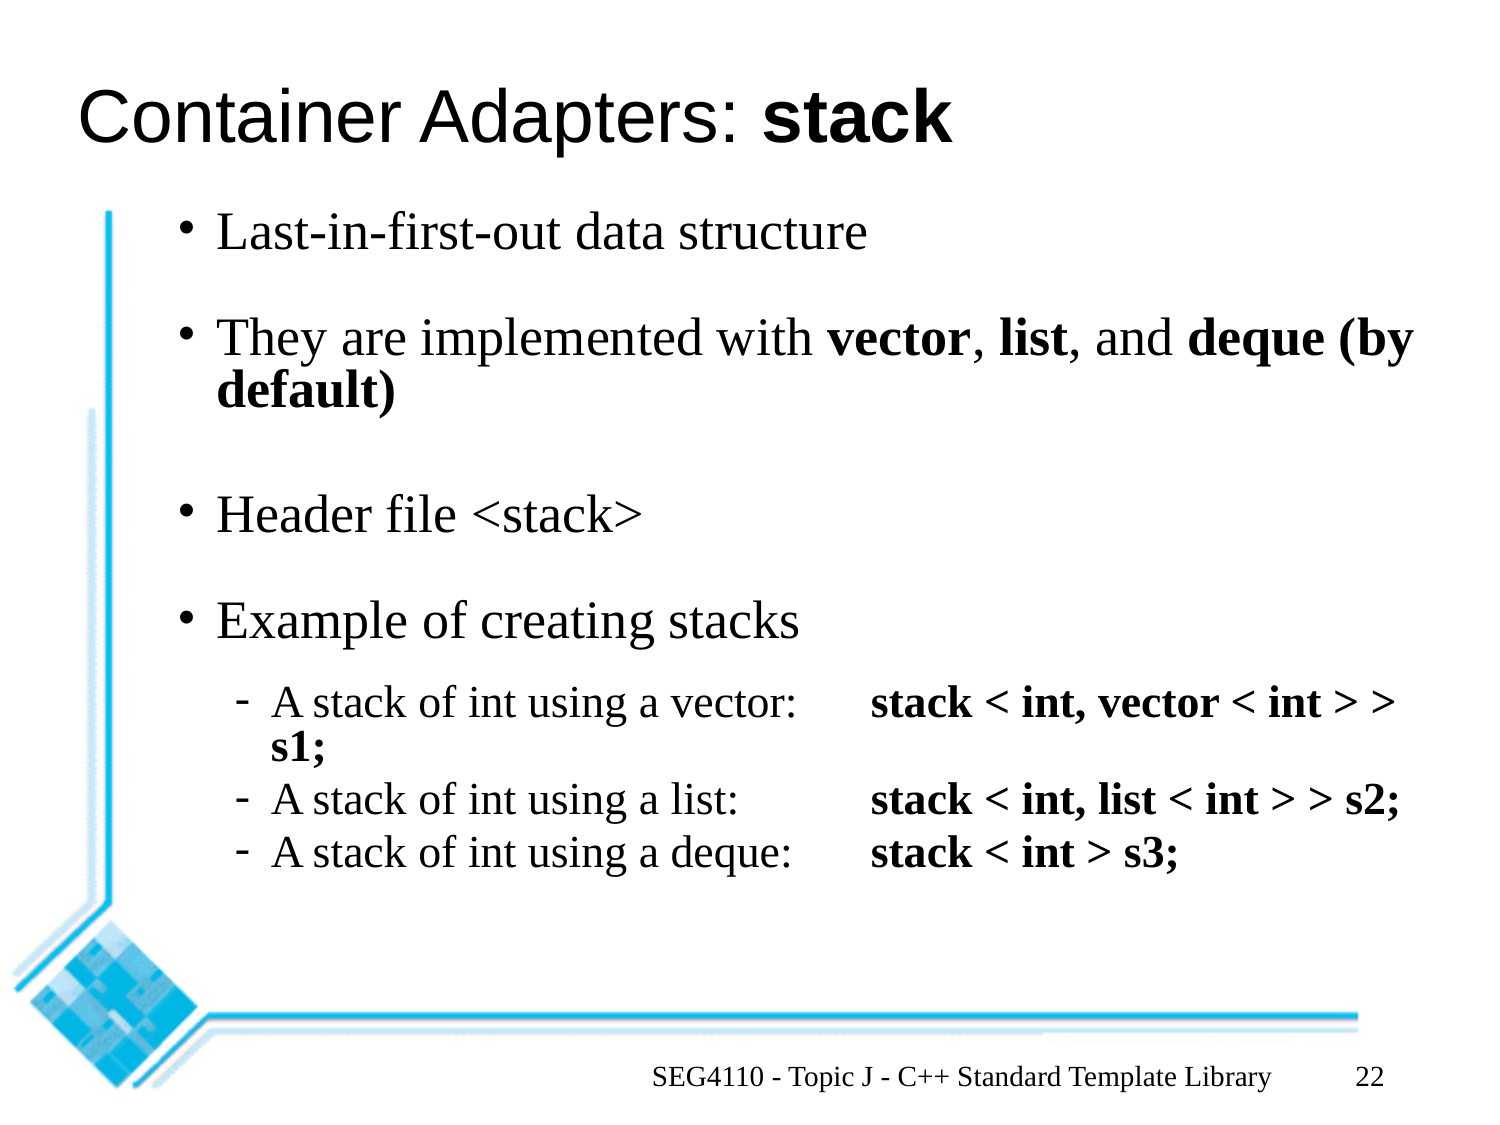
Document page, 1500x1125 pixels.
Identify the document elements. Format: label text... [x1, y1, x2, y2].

picture [0, 199, 1361, 1096]
title Container Adapters: stack [62, 37, 1413, 188]
list Last-in-first-out data structure They are implemented with vector, list, and deque (by default) Header file <stack> Example of creating stacks A stack of int using a vector: stack < int, vector < int > > s1; A stack of int using a list: stack < int, list < int > > s2; A stack of int using a deque: stack < int > s3; [162, 200, 1475, 988]
text_box ‹#› [1324, 1049, 1400, 1125]
text_box SEG4110 - Topic J - C++ Standard Template Library [624, 1049, 1300, 1125]
